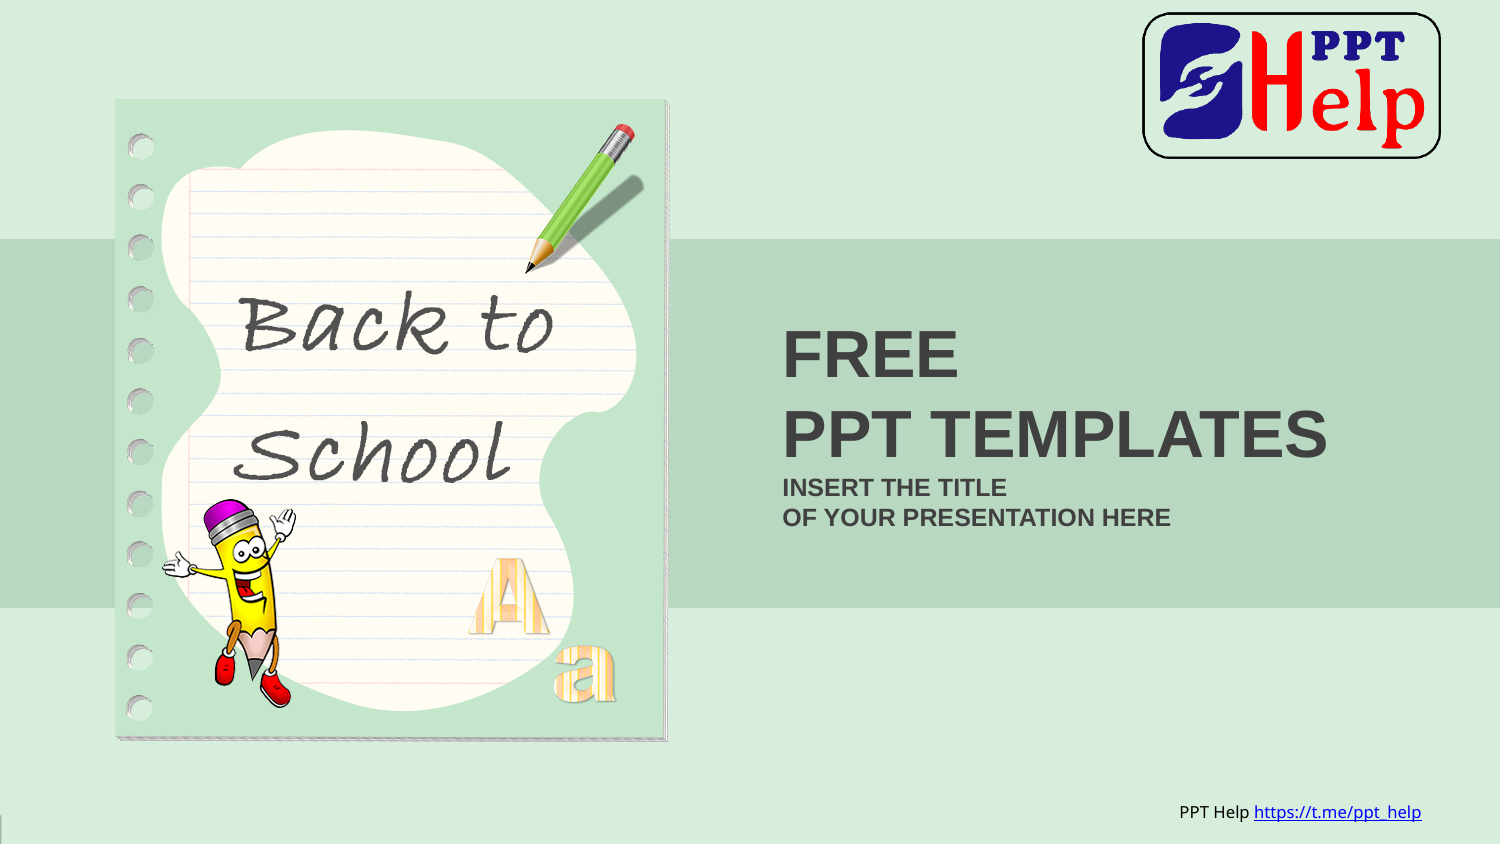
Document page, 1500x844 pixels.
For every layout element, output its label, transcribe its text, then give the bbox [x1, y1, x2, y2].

picture [0, 0, 1500, 844]
text_box FREE PPT TEMPLATES [767, 303, 1500, 479]
text_box INSERT THE TITLE OF YOUR PRESENTATION HERE [767, 479, 1500, 539]
text_box PPT Help https://t.me/ppt_help [0, 794, 1441, 833]
